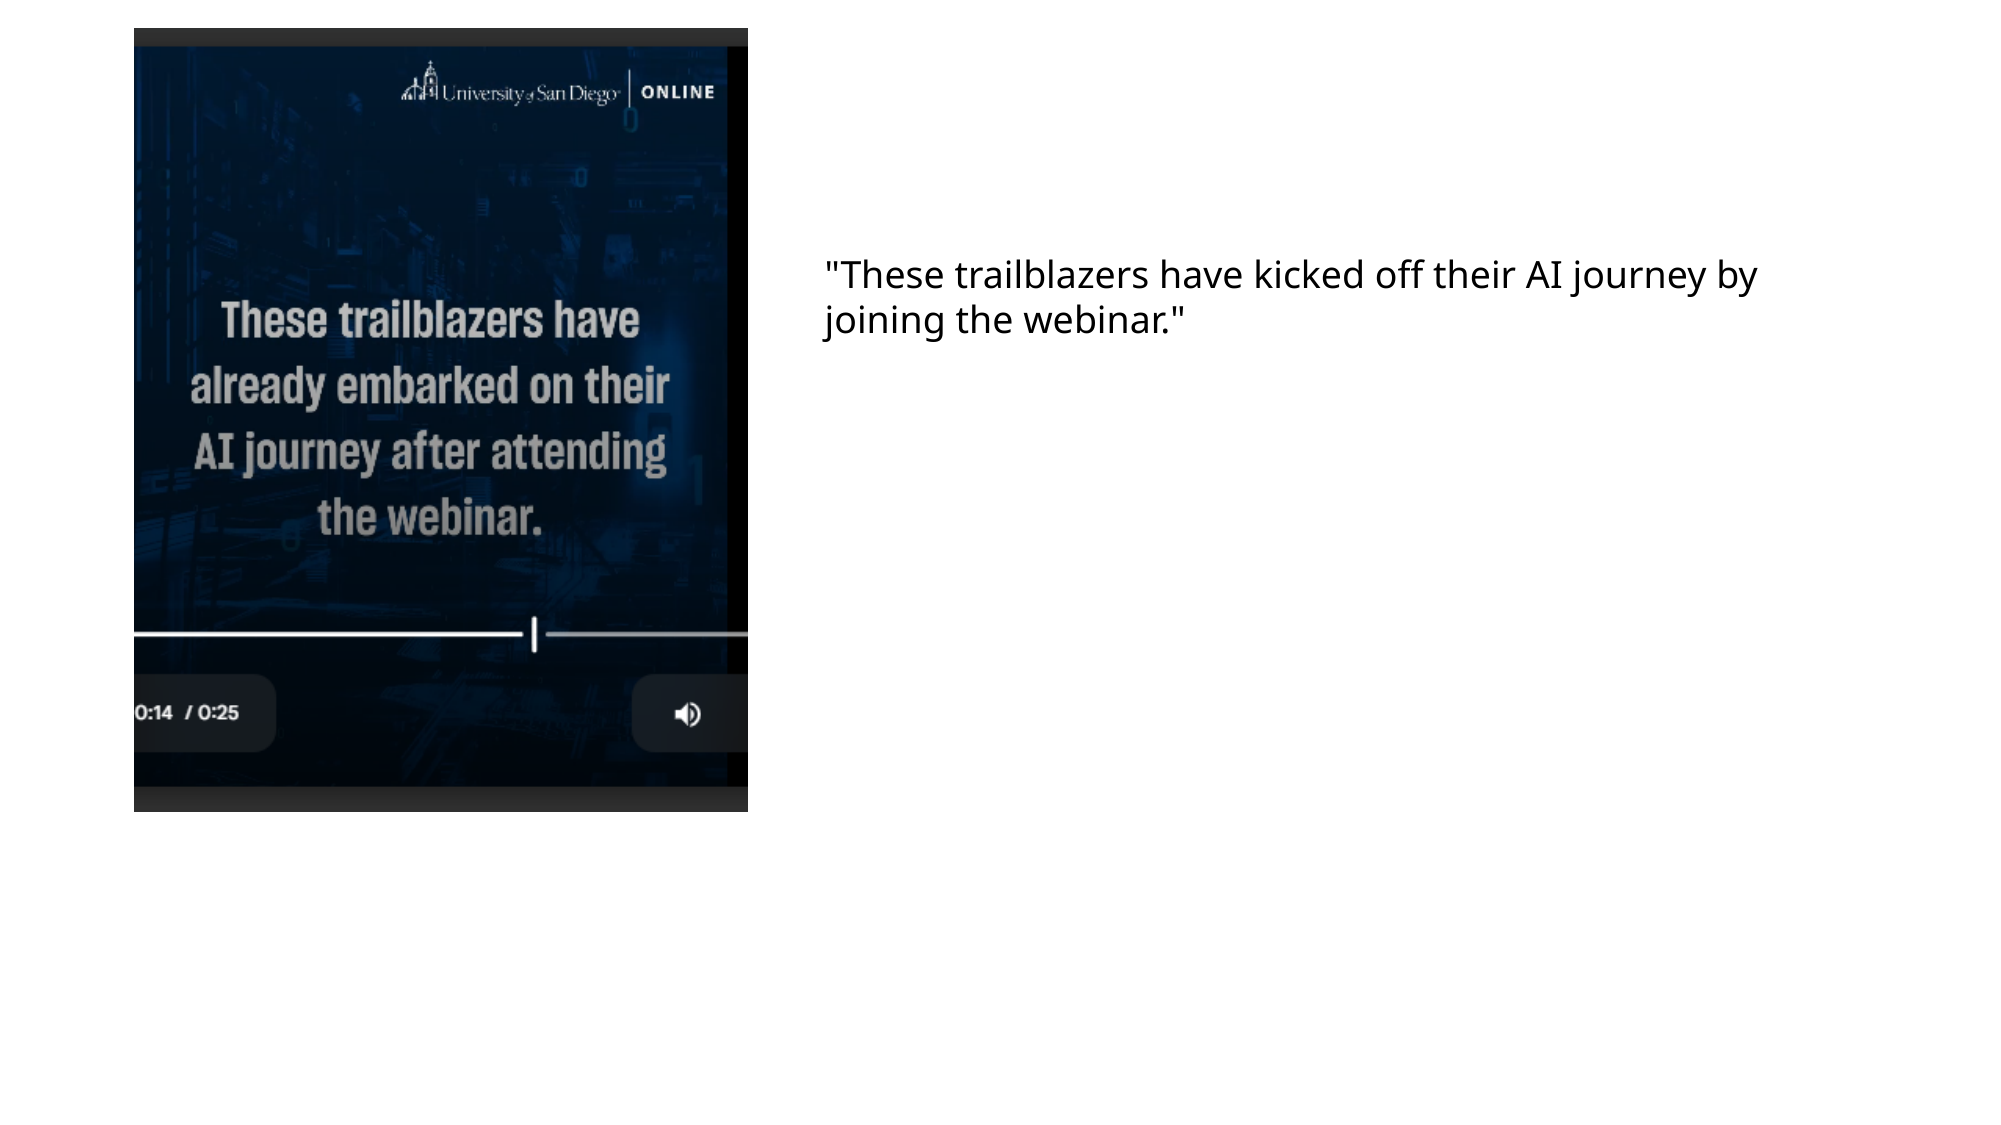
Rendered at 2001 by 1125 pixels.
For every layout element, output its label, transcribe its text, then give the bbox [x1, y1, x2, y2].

text_box "These trailblazers have kicked off their AI journey by joining the webinar." [809, 243, 1811, 349]
picture [134, 27, 748, 812]
